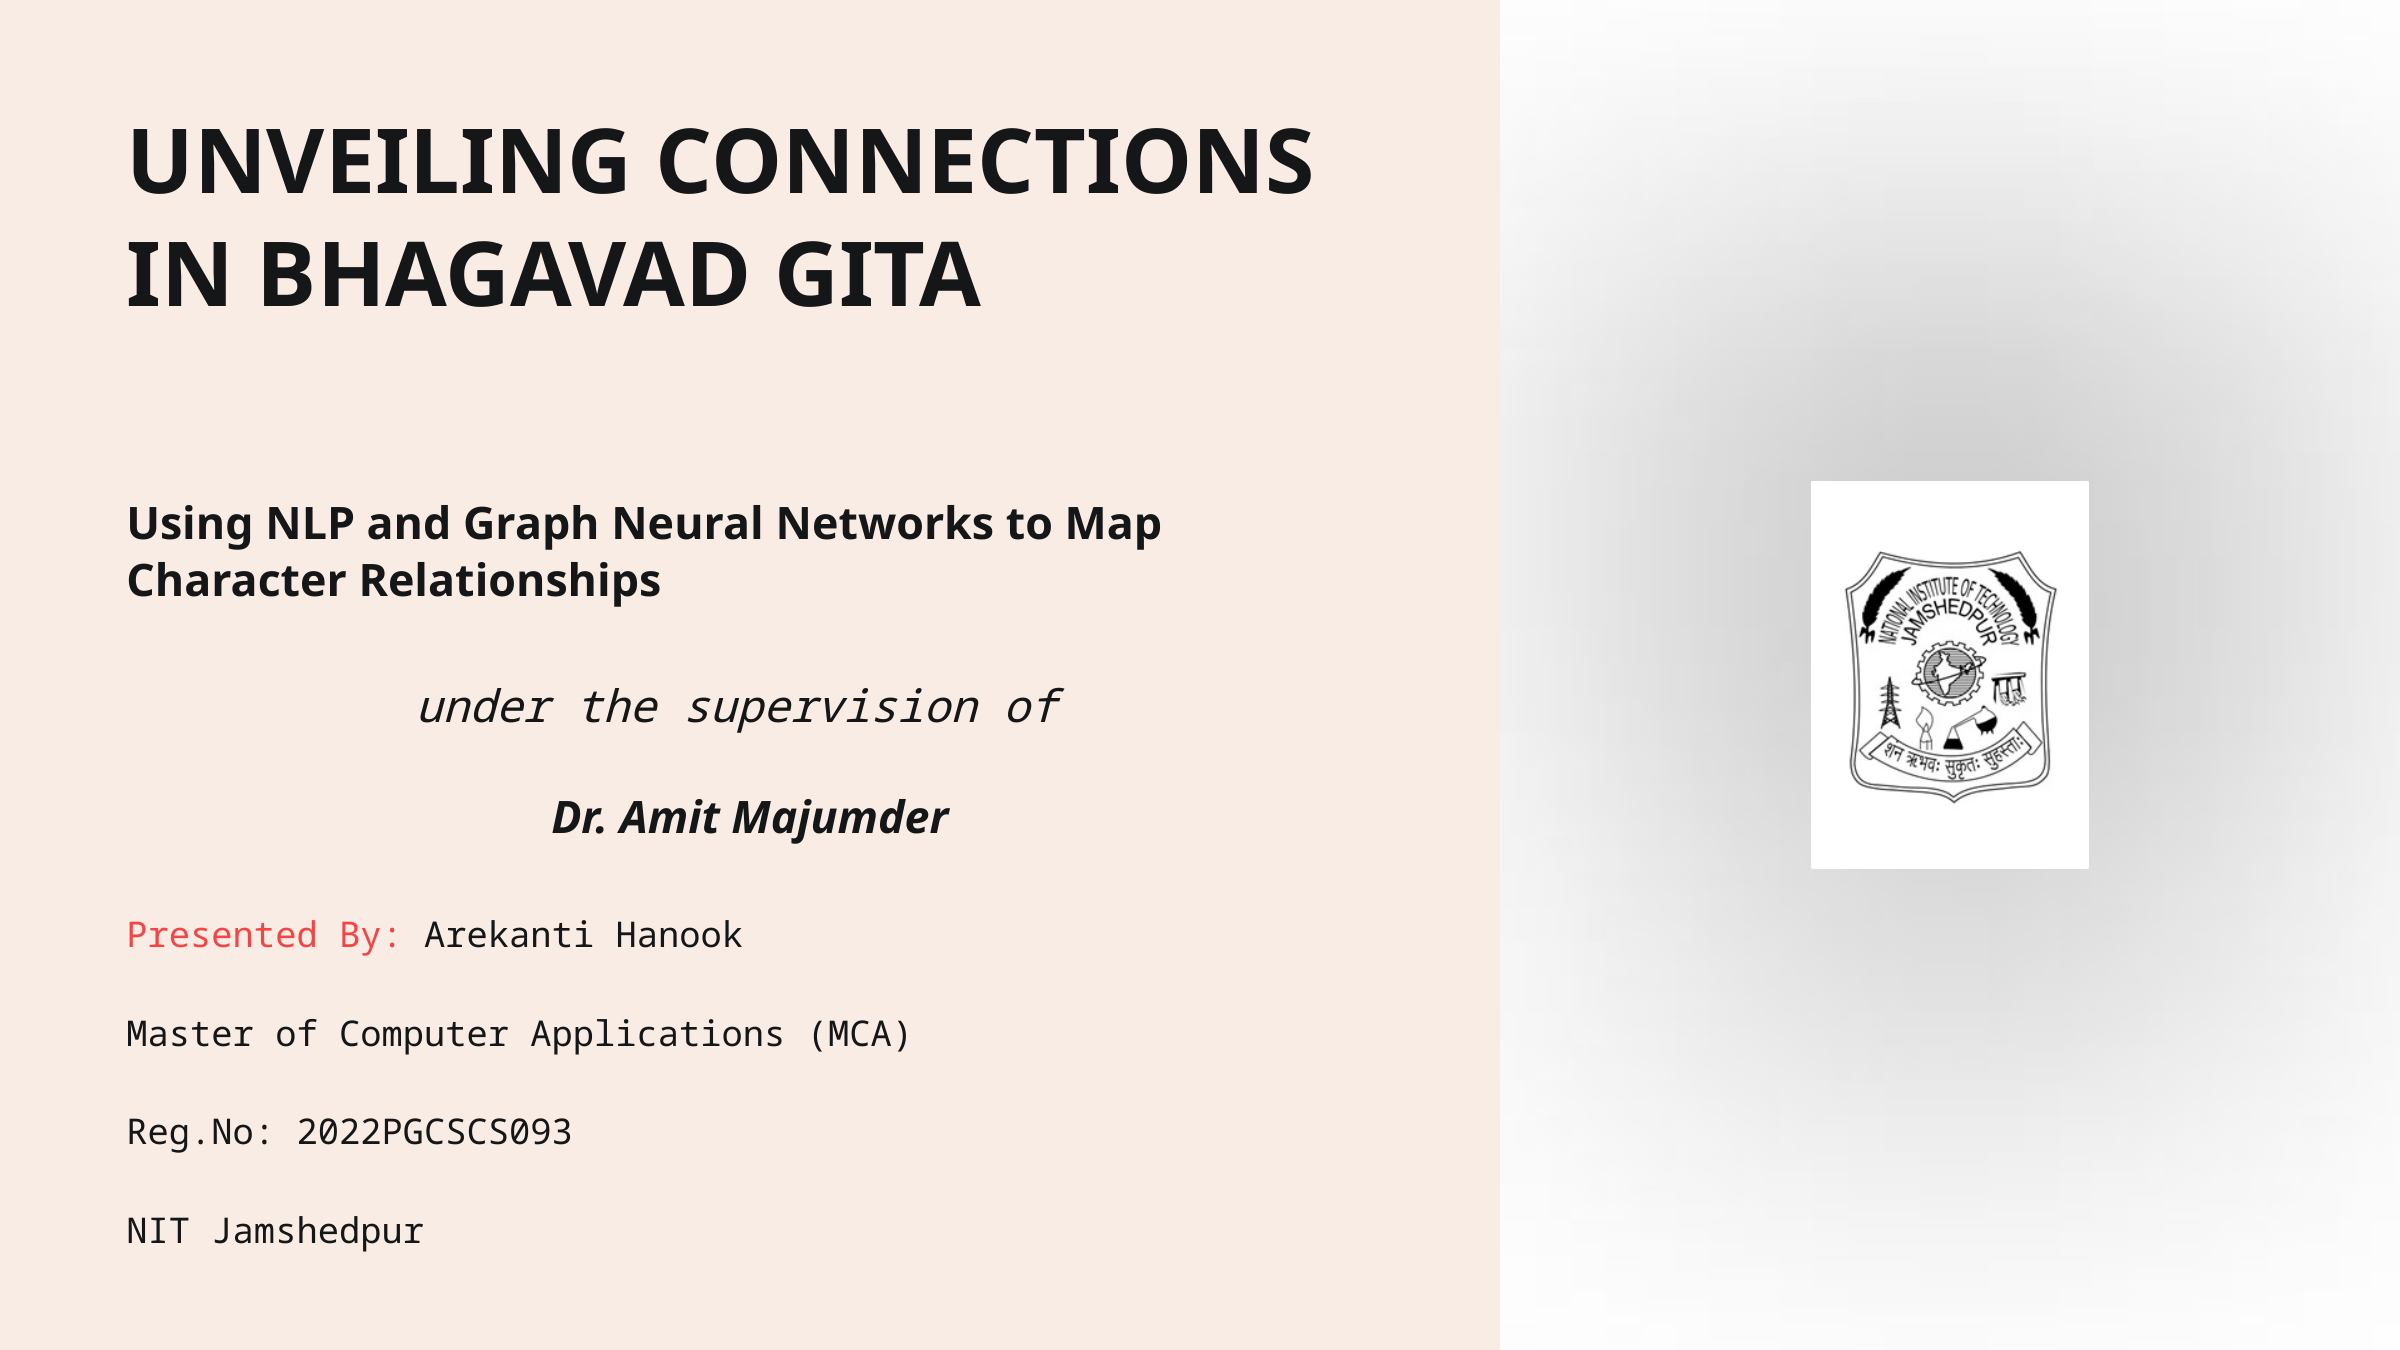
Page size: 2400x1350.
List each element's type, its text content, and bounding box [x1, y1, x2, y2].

text_box Master of Computer Applications (MCA) [126, 995, 1374, 1054]
picture [1499, 0, 2400, 1350]
text_box NIT Jamshedpur [126, 1192, 1374, 1251]
text_box Presented By: Arekanti Hanook [126, 897, 1374, 956]
text_box under the supervision of [126, 660, 1374, 733]
text_box Reg.No: 2022PGCSCS093 [126, 1094, 1374, 1153]
text_box Using NLP and Graph Neural Networks to Map Character Relationships [126, 492, 1374, 606]
text_box Dr. Amit Majumder [517, 786, 983, 844]
text_box UNVEILING CONNECTIONS IN BHAGAVAD GITA [126, 99, 1374, 439]
